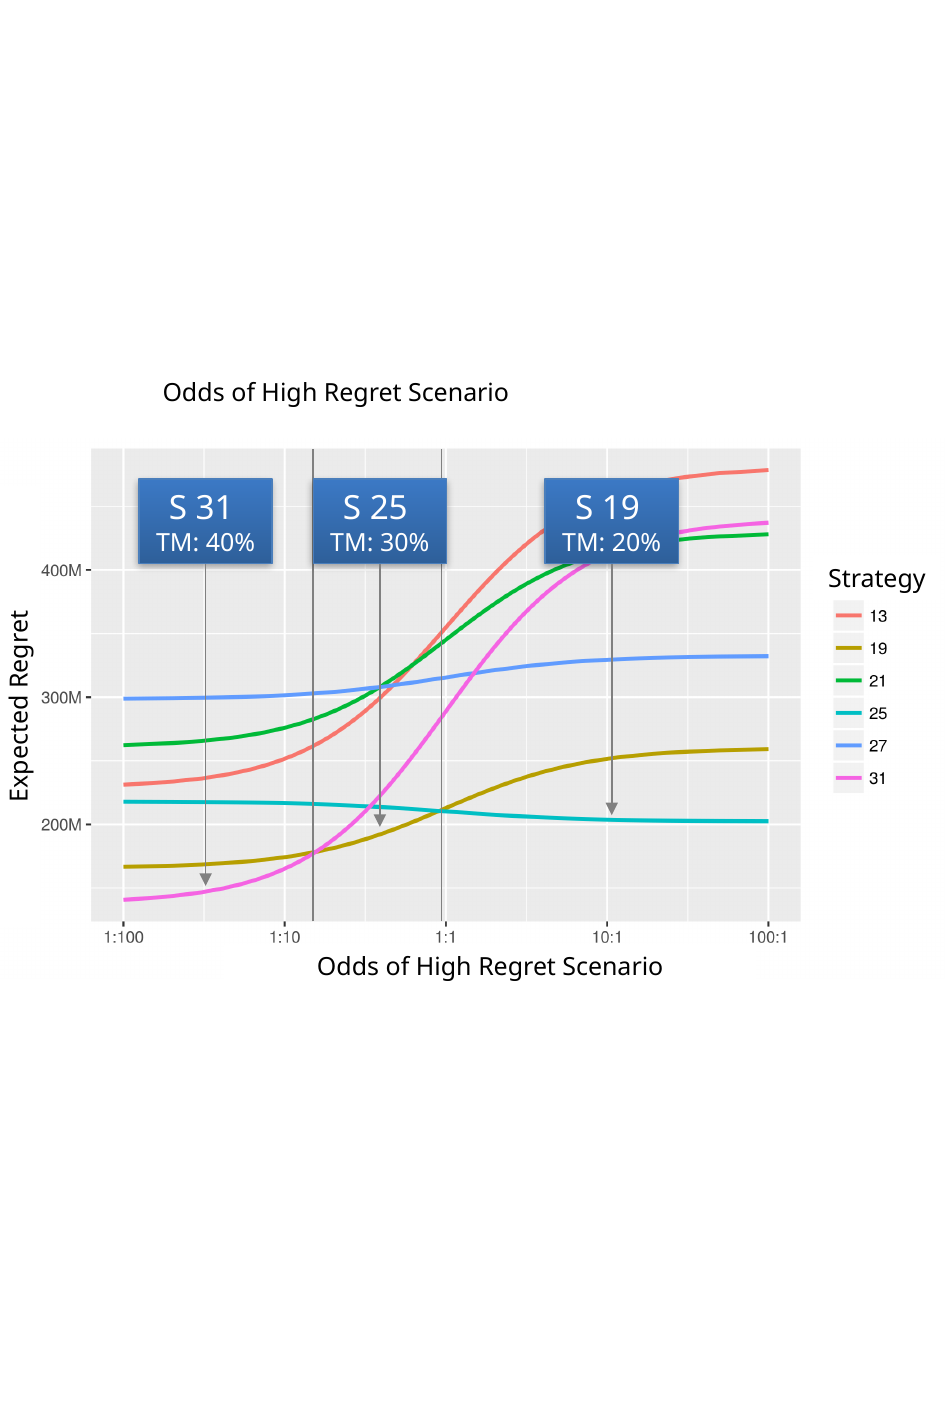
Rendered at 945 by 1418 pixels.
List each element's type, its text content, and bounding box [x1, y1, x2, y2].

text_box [0, 438, 945, 991]
text_box Odds of High Regret Scenario [115, 368, 557, 414]
